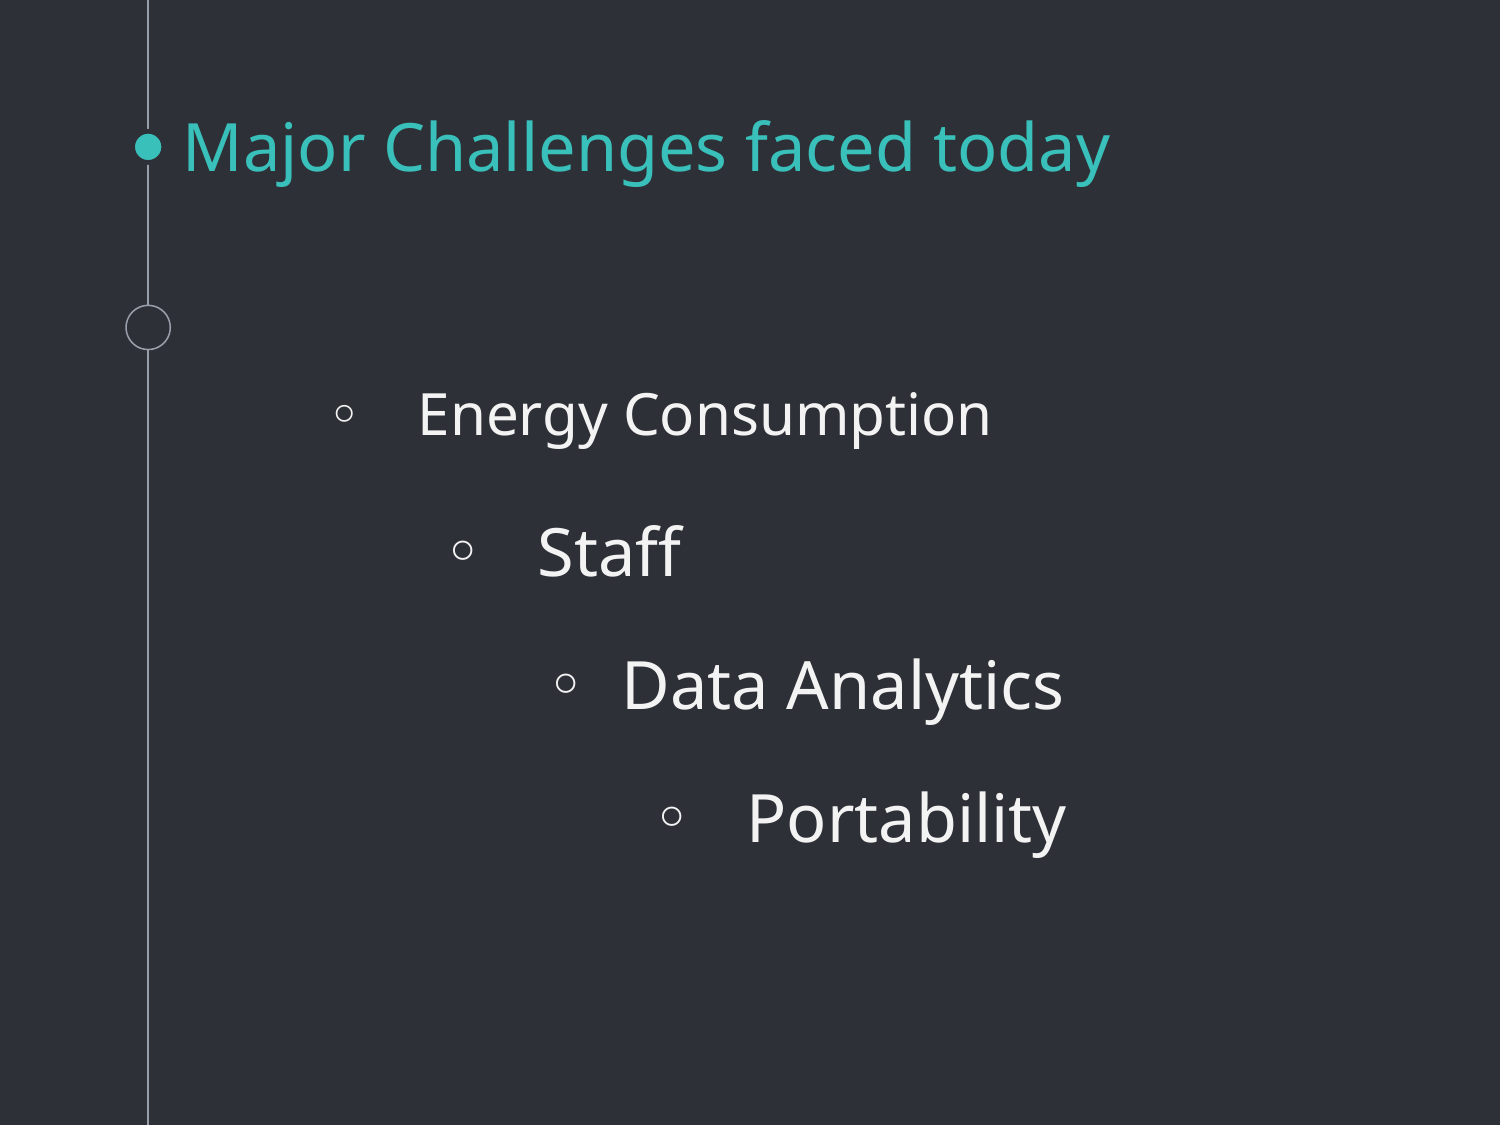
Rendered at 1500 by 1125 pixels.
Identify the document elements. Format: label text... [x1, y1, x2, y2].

list Energy Consumption [312, 362, 1050, 450]
text_box Staff [428, 495, 1079, 583]
text_box Portability [637, 760, 1288, 848]
title Major Challenges faced today [168, 75, 1340, 200]
text_box Data Analytics [531, 627, 1311, 716]
